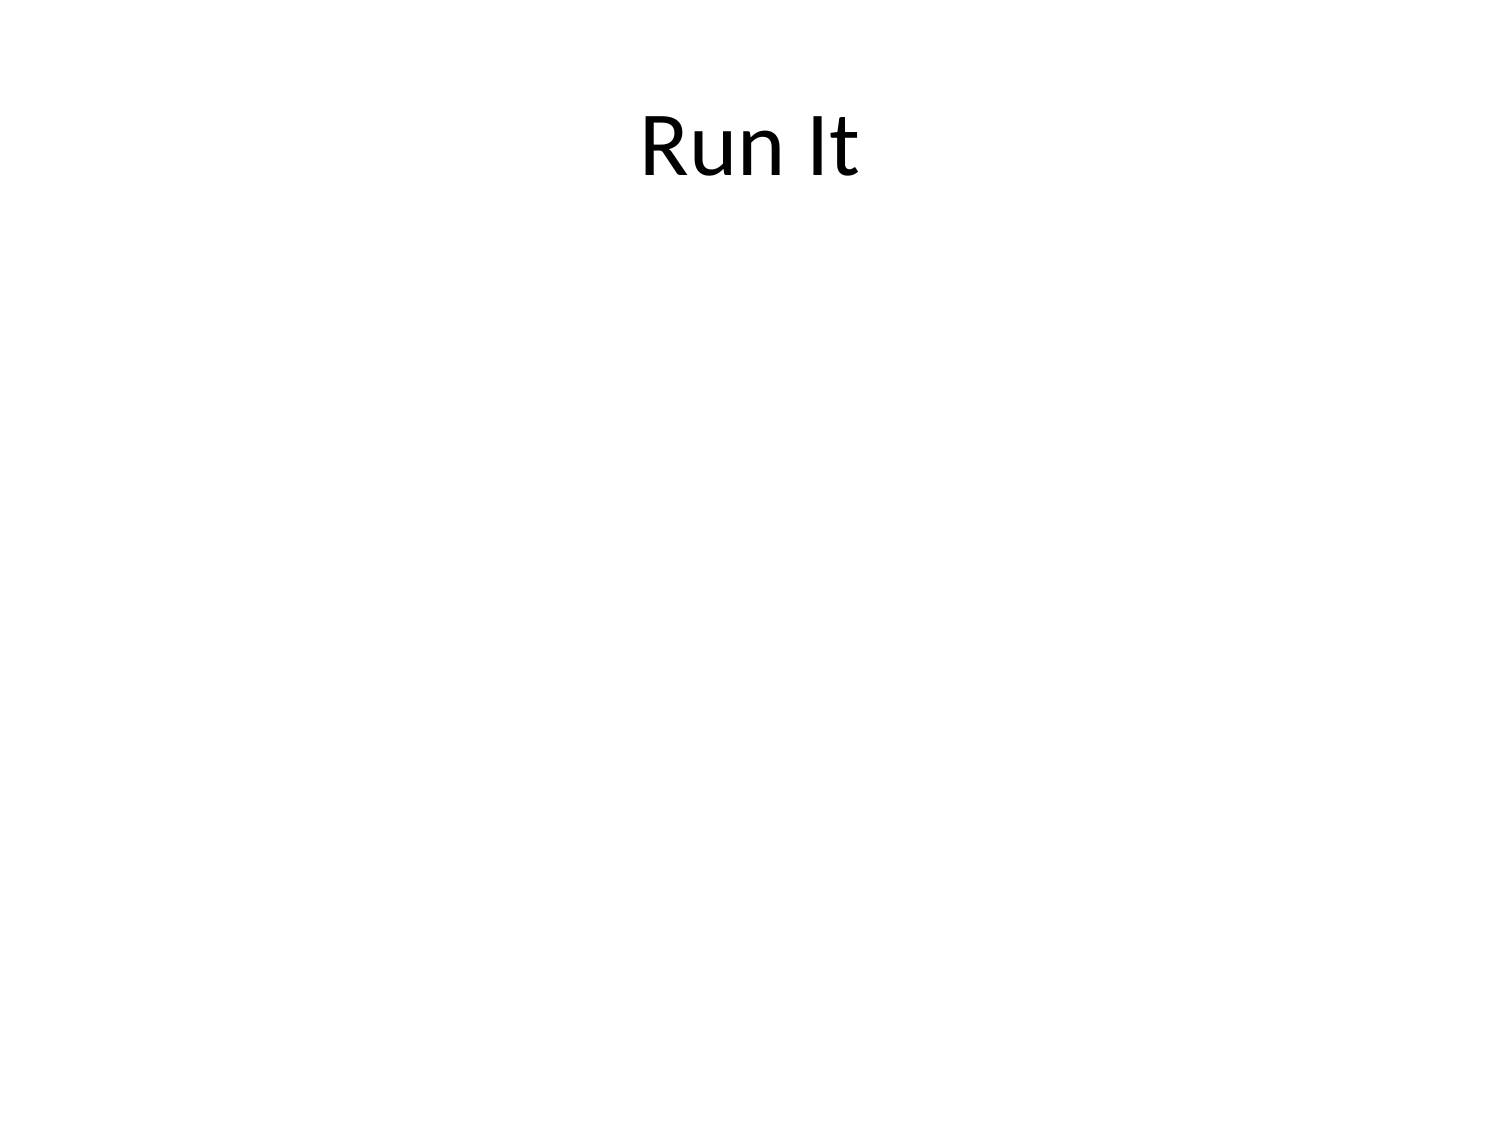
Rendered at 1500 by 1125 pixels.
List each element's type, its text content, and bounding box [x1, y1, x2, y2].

title Run It [75, 45, 1425, 233]
